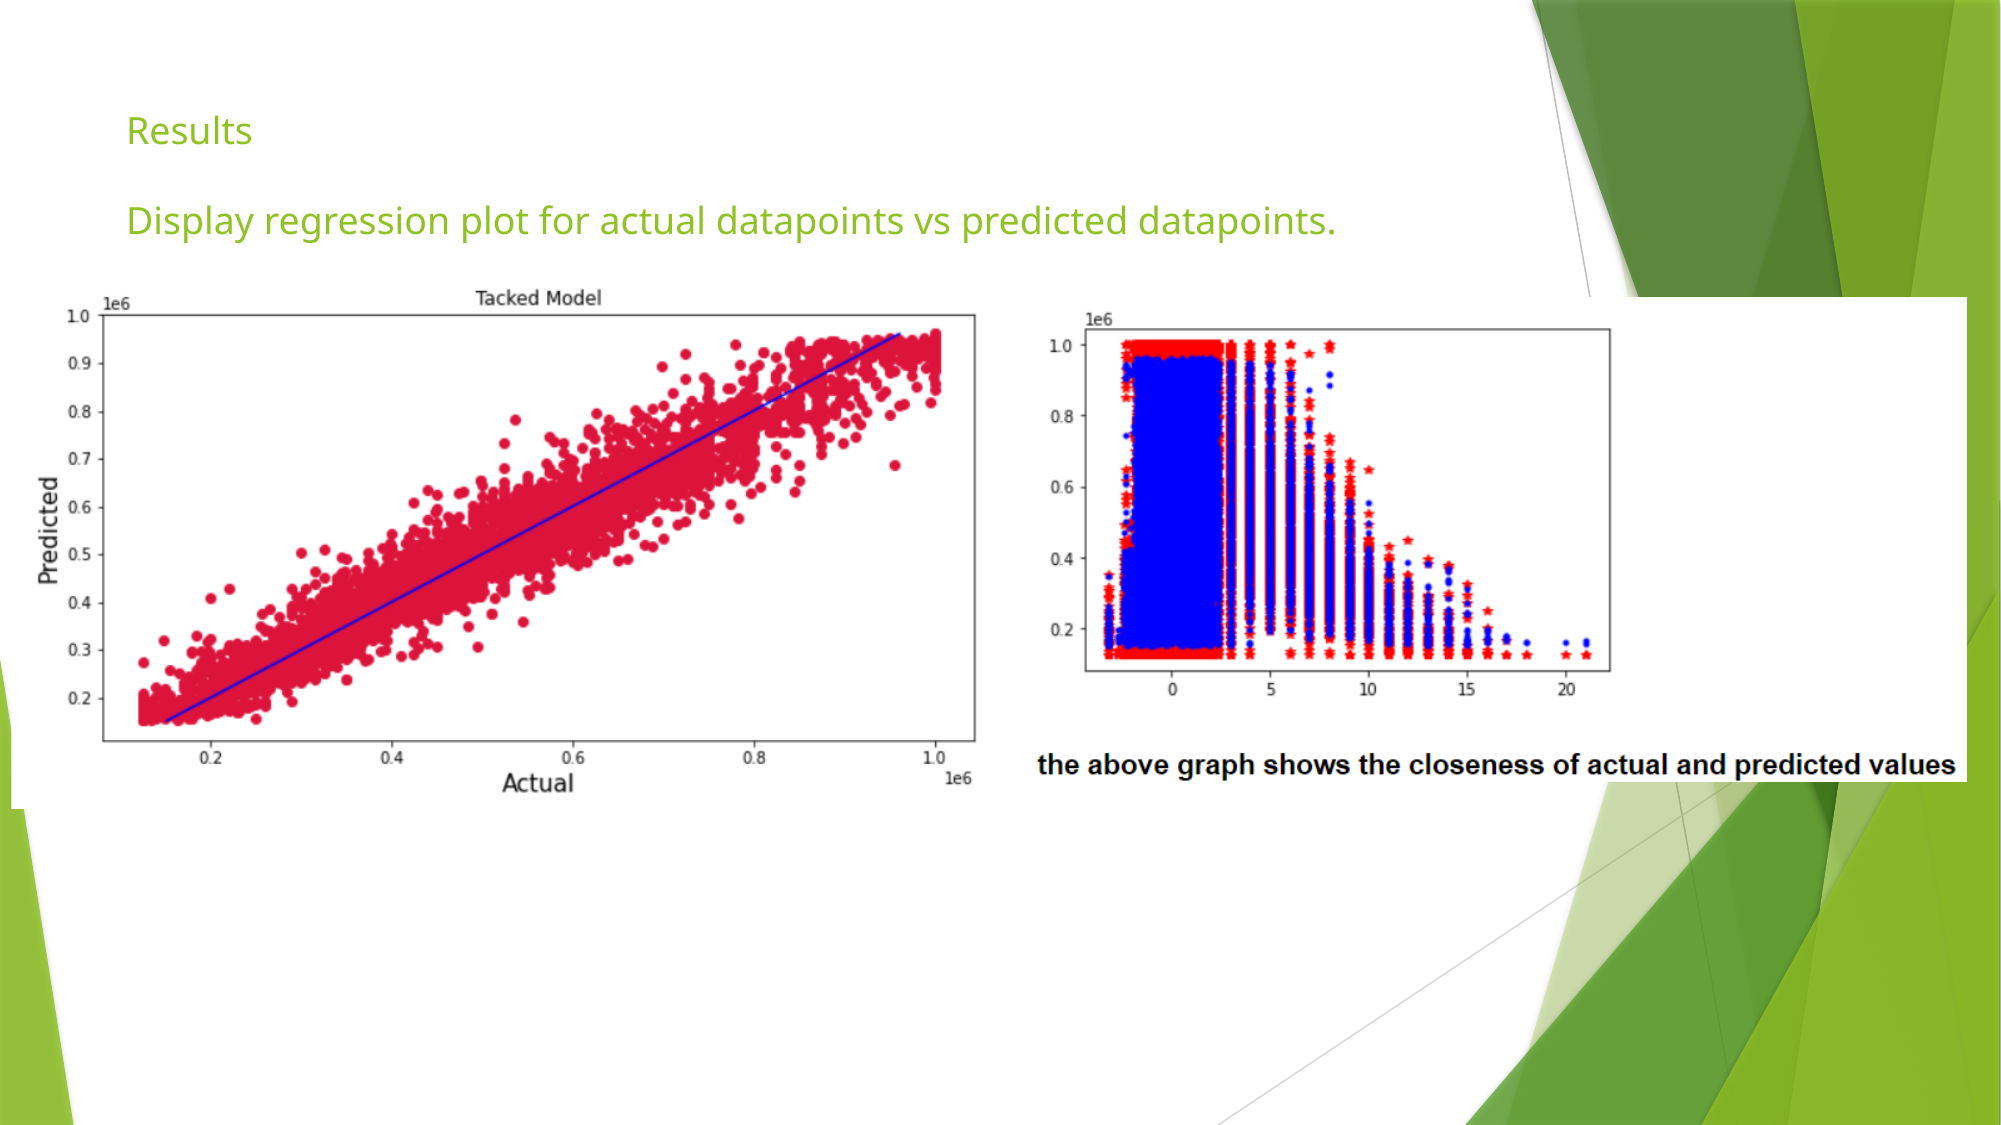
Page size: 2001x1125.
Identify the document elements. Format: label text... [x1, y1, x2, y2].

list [1012, 296, 1967, 782]
picture [10, 270, 1001, 809]
title Results Display regression plot for actual datapoints vs predicted datapoints. [111, 99, 1522, 317]
